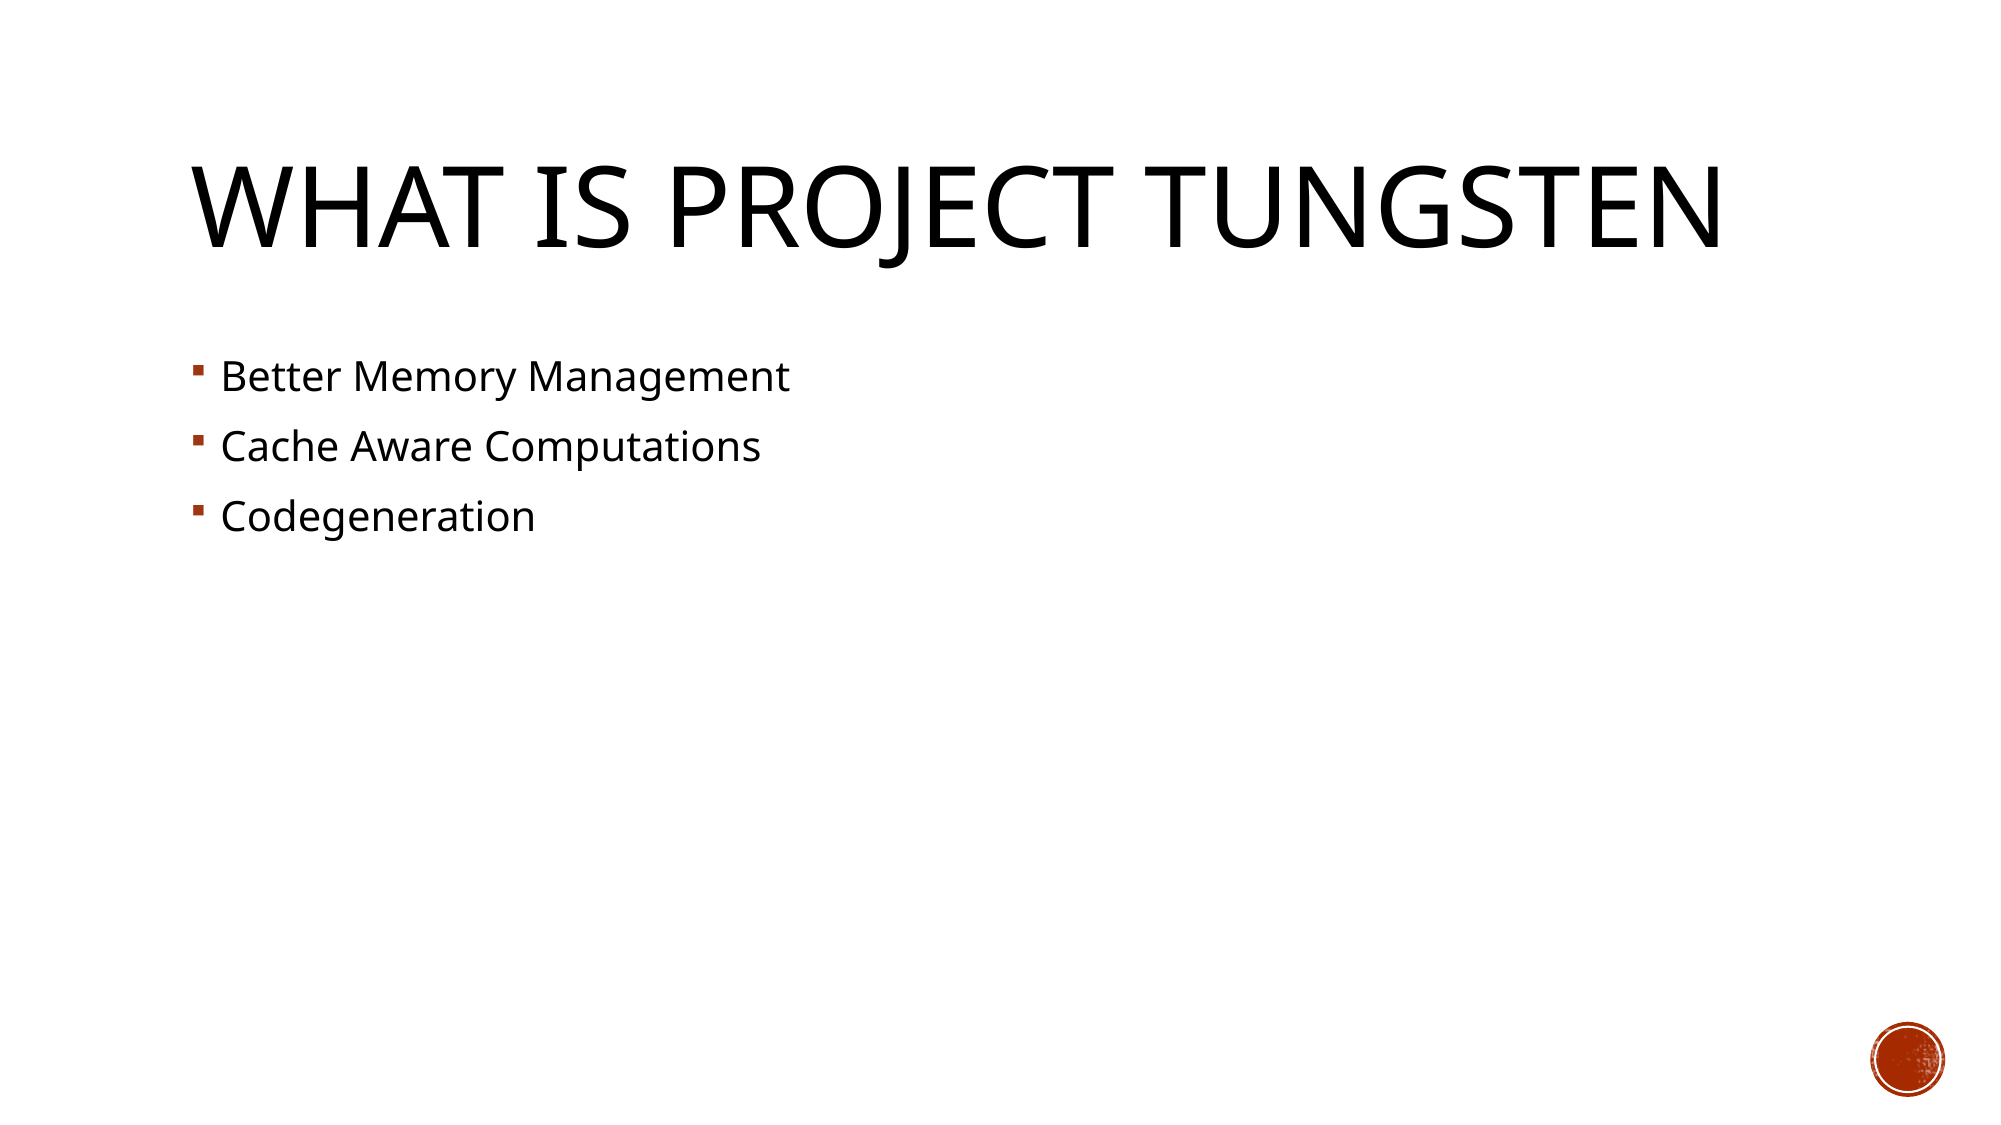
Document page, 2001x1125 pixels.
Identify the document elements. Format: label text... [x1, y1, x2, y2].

title What is Project Tungsten [175, 79, 1826, 344]
list Better Memory Management Cache Aware Computations Codegeneration [175, 348, 1826, 1013]
